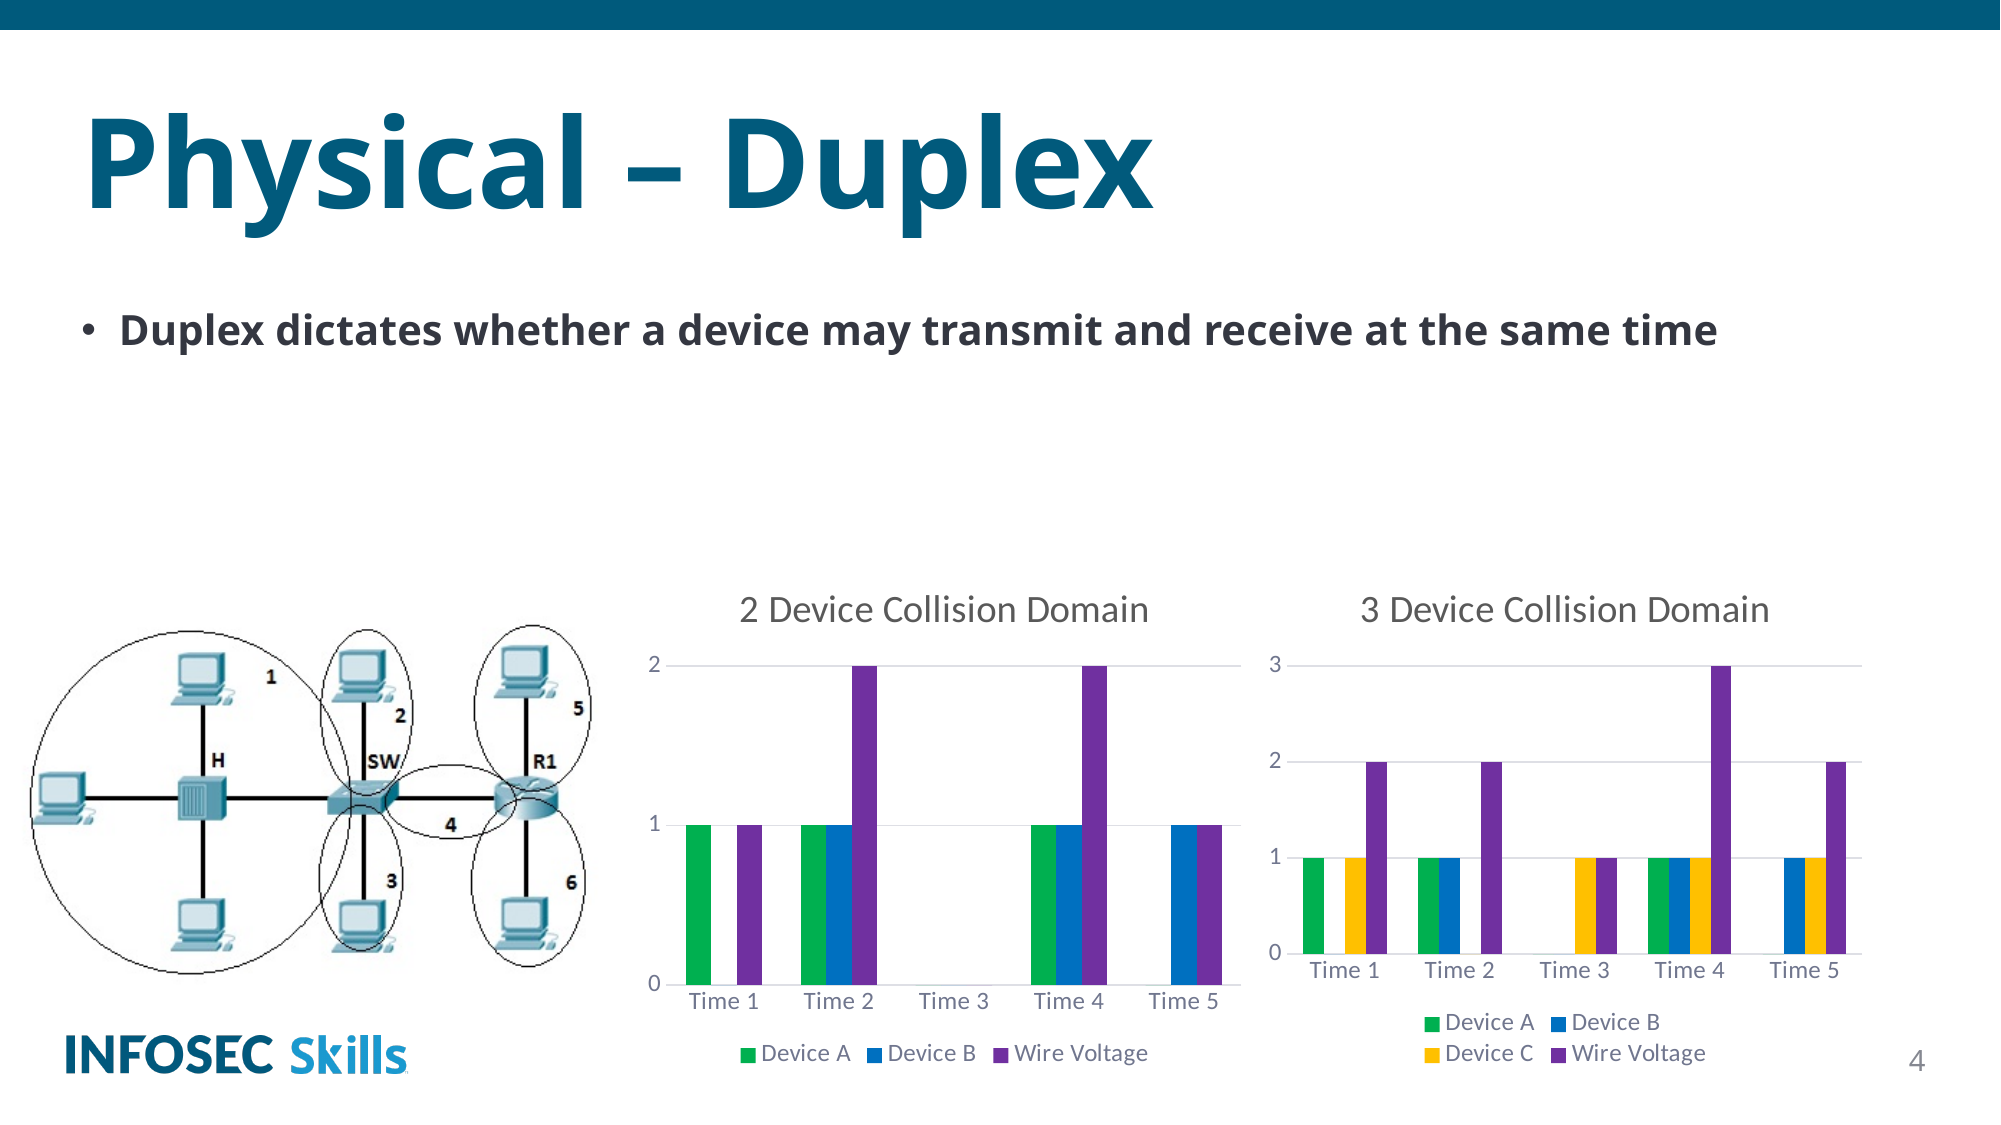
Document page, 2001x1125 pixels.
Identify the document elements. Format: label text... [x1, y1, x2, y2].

picture [0, 605, 619, 989]
list Duplex dictates whether a device may transmit and receive at the same time [66, 302, 1931, 520]
title Physical – Duplex [66, 59, 1931, 278]
chart [635, 562, 1254, 1075]
chart [1256, 562, 1875, 1075]
